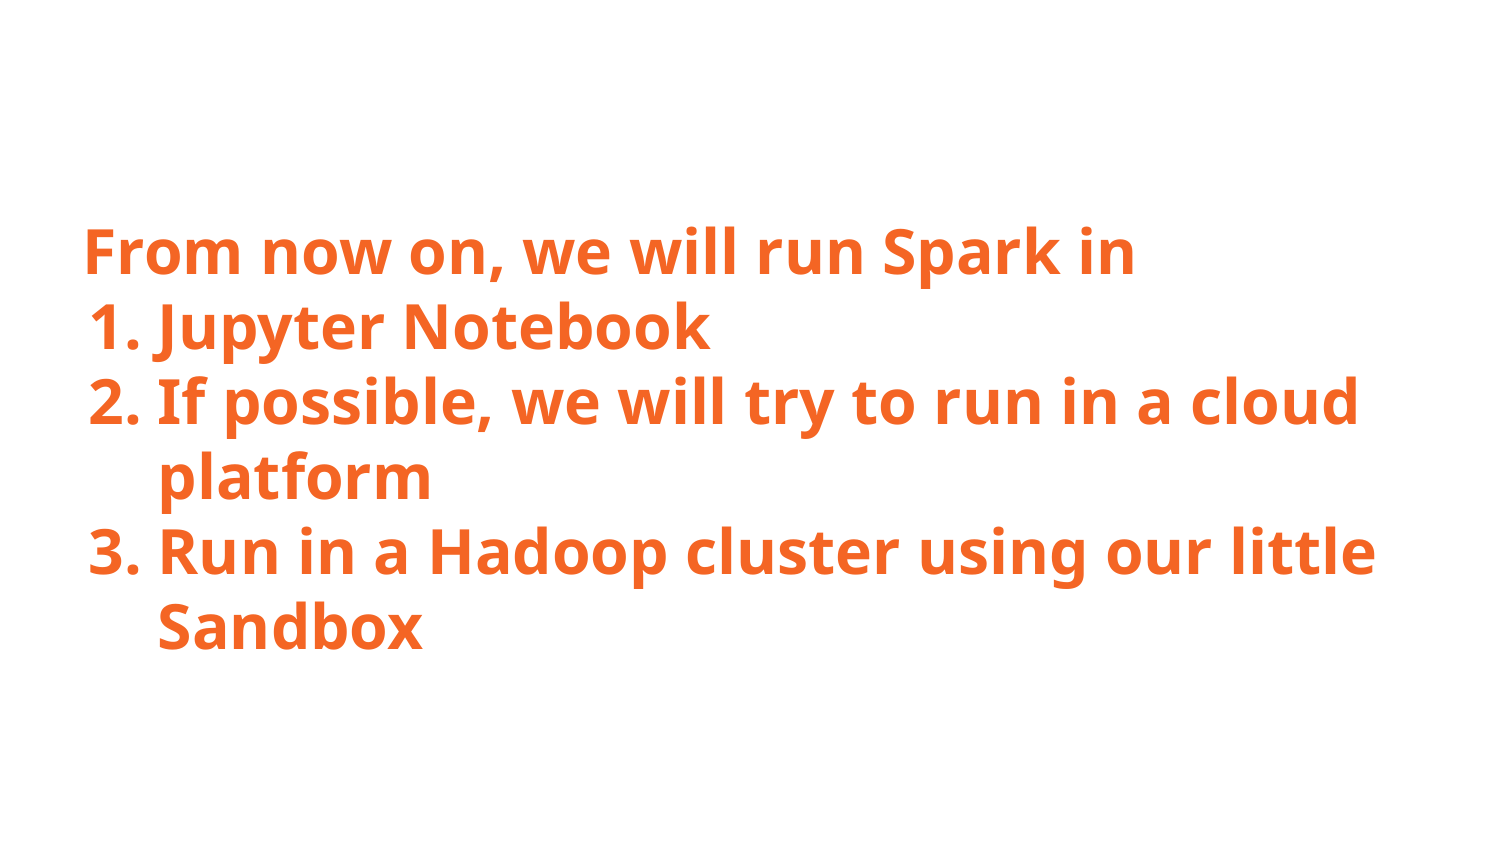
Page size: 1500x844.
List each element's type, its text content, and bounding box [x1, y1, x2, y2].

title From now on, we will run Spark in Jupyter Notebook If possible, we will try to run in a cloud platform Run in a Hadoop cluster using our little Sandbox [67, 196, 1489, 779]
